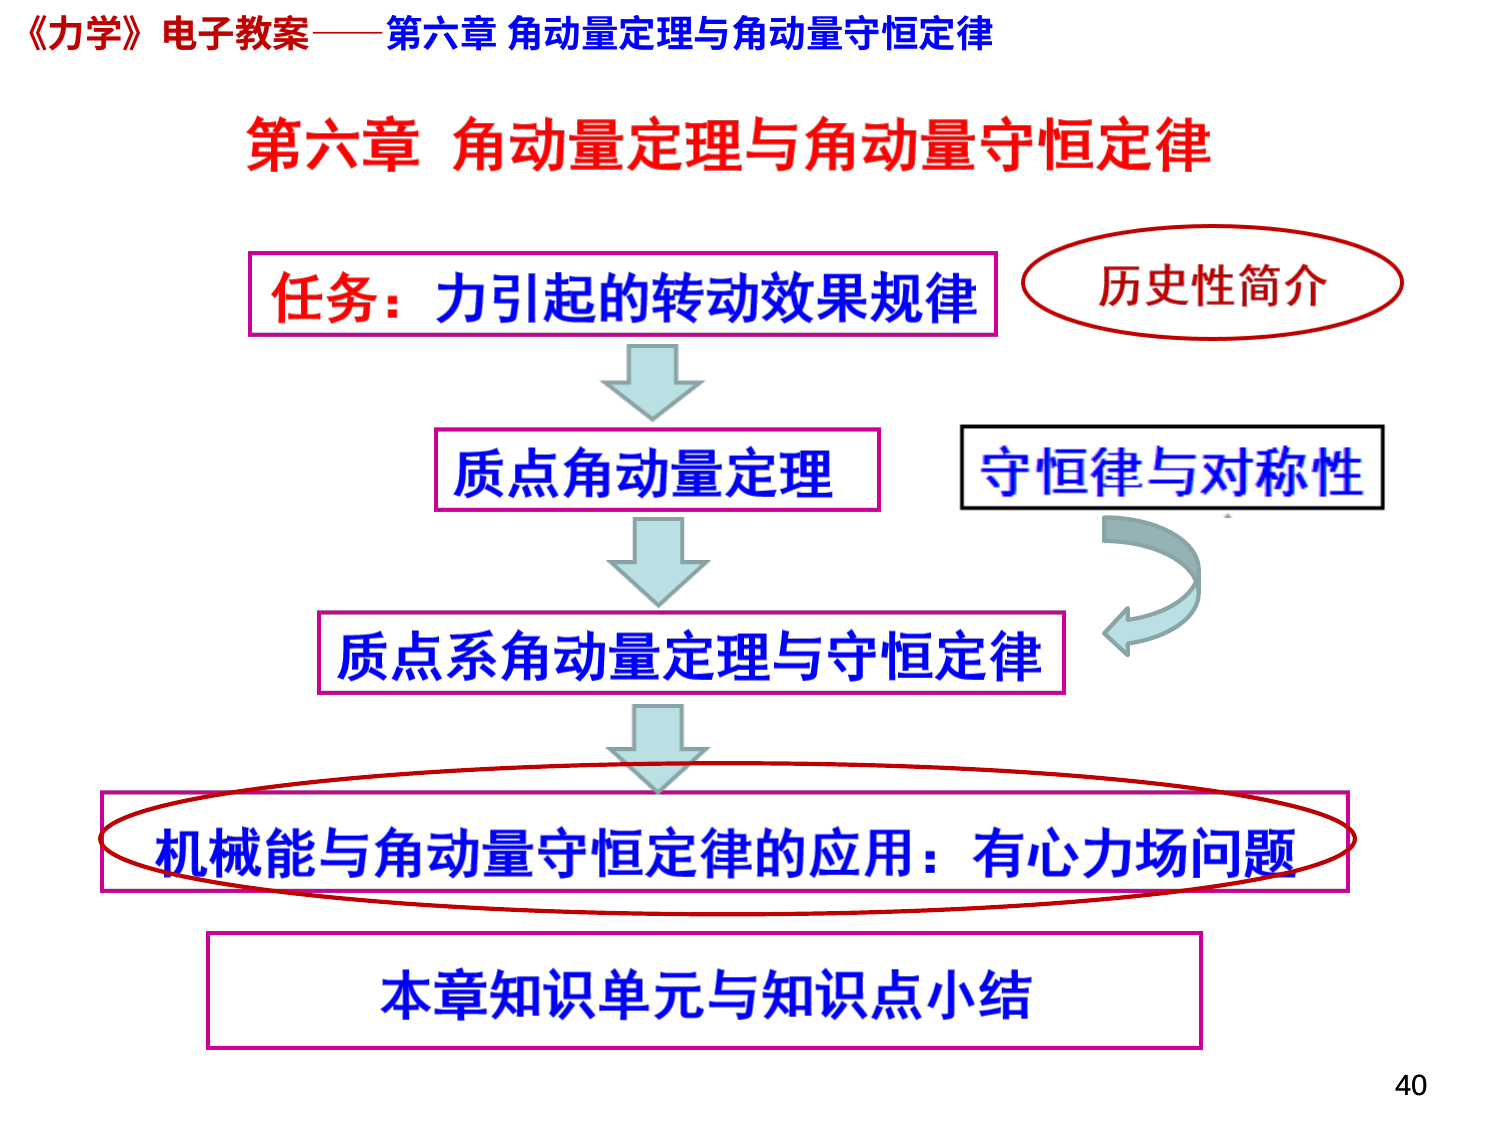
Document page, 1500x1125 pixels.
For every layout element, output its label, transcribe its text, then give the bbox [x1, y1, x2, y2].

picture [1021, 224, 1404, 341]
picture [207, 77, 1247, 211]
picture [100, 243, 1402, 915]
picture [206, 930, 1203, 1057]
text_box [1102, 526, 1201, 658]
text_box 40 [1092, 1058, 1443, 1105]
